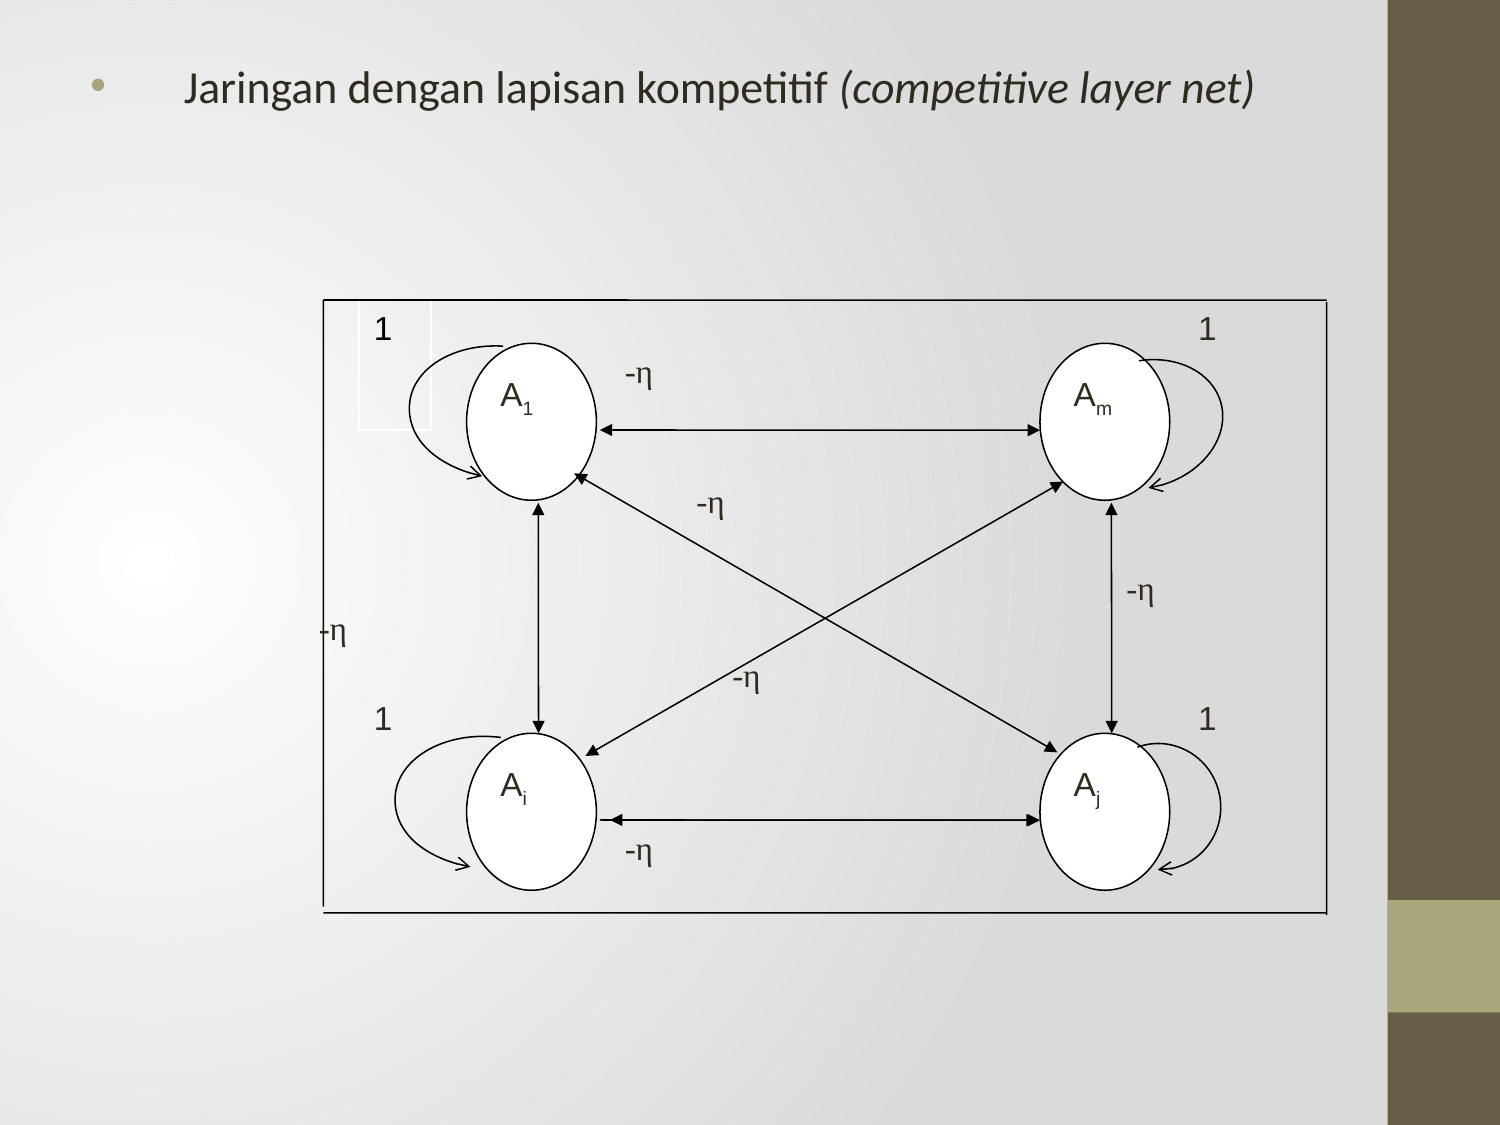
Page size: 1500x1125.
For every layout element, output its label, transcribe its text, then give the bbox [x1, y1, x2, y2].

list Jaringan dengan lapisan kompetitif (competitive layer net) [75, 50, 1425, 1006]
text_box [286, 299, 1363, 951]
